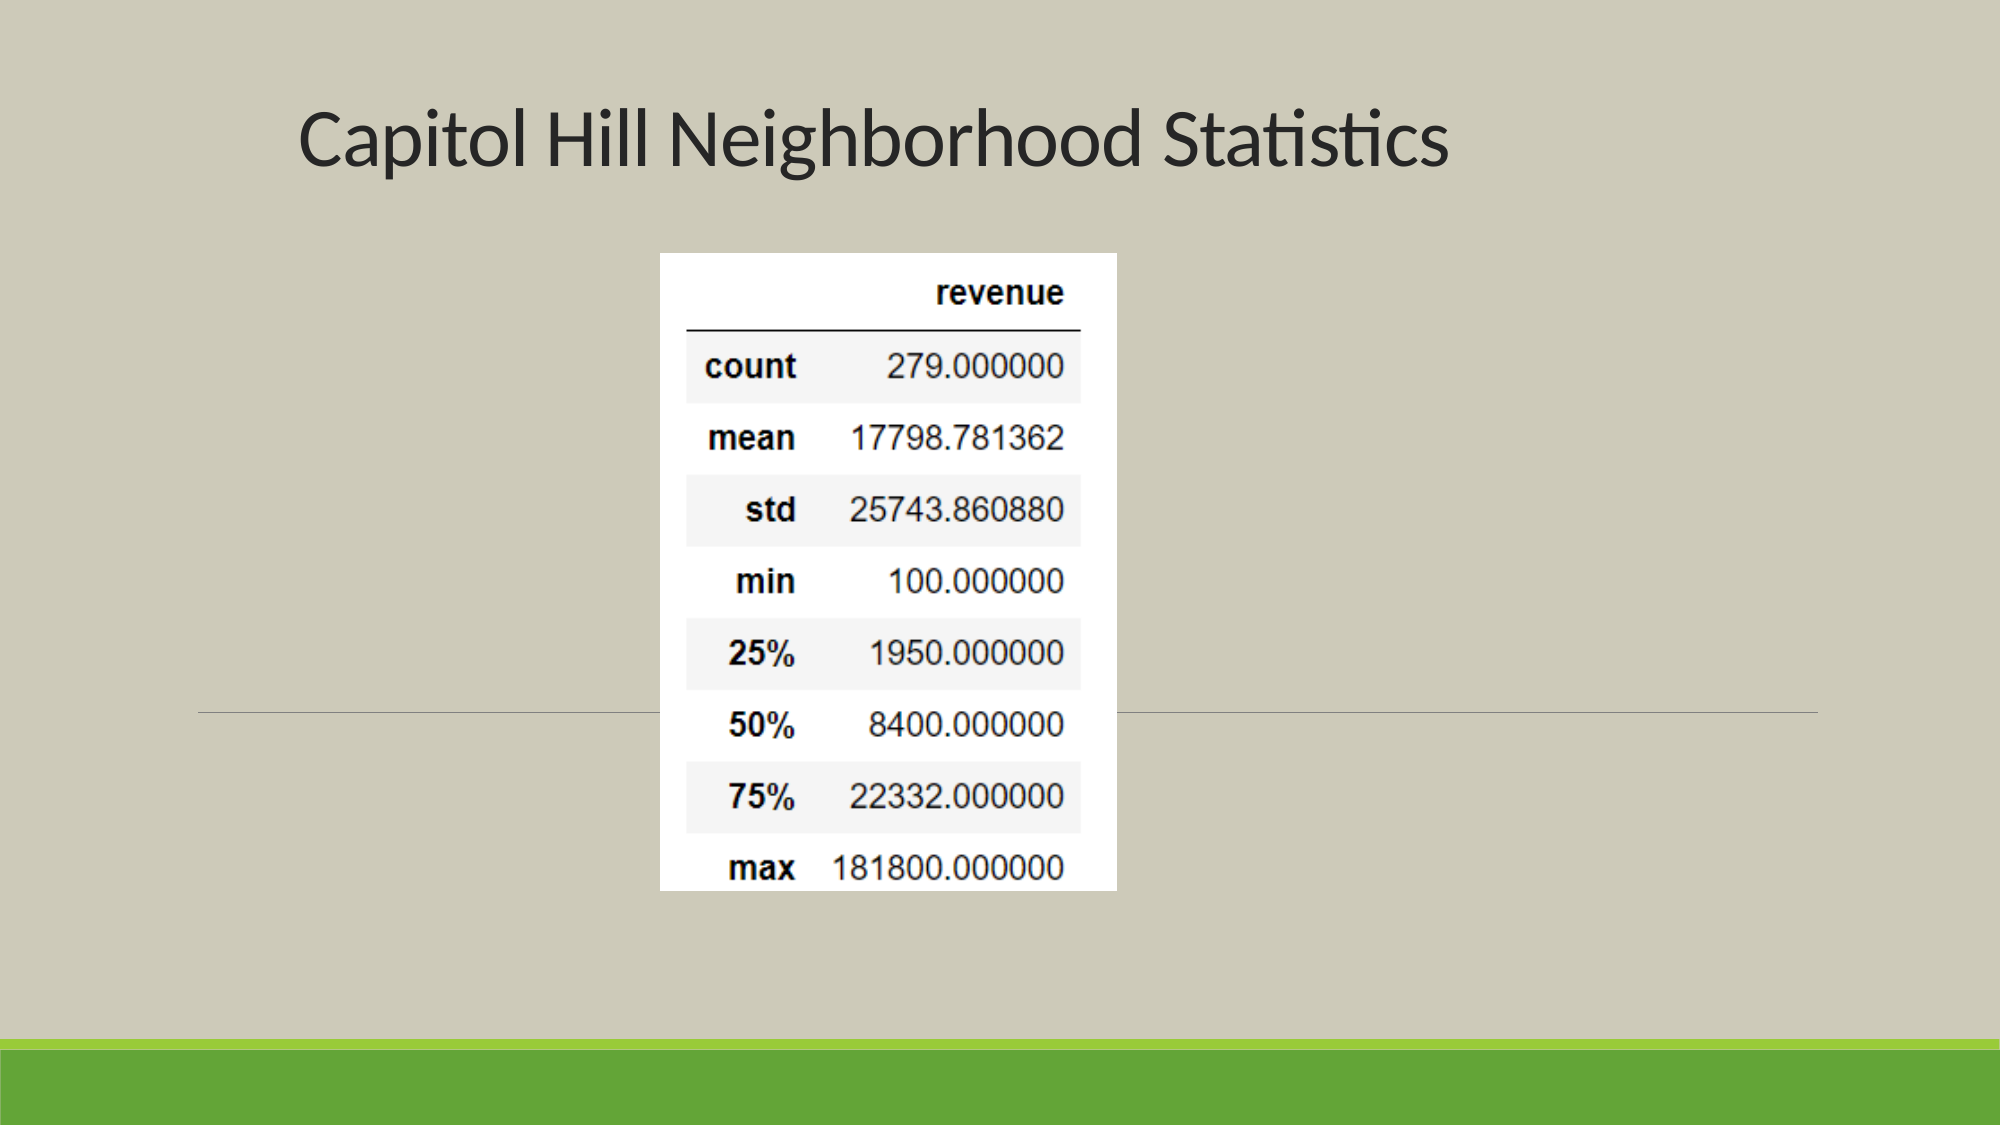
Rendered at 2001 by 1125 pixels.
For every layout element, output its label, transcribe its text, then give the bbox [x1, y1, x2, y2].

title Capitol Hill Neighborhood Statistics [23, 50, 1727, 191]
picture [659, 252, 1118, 892]
